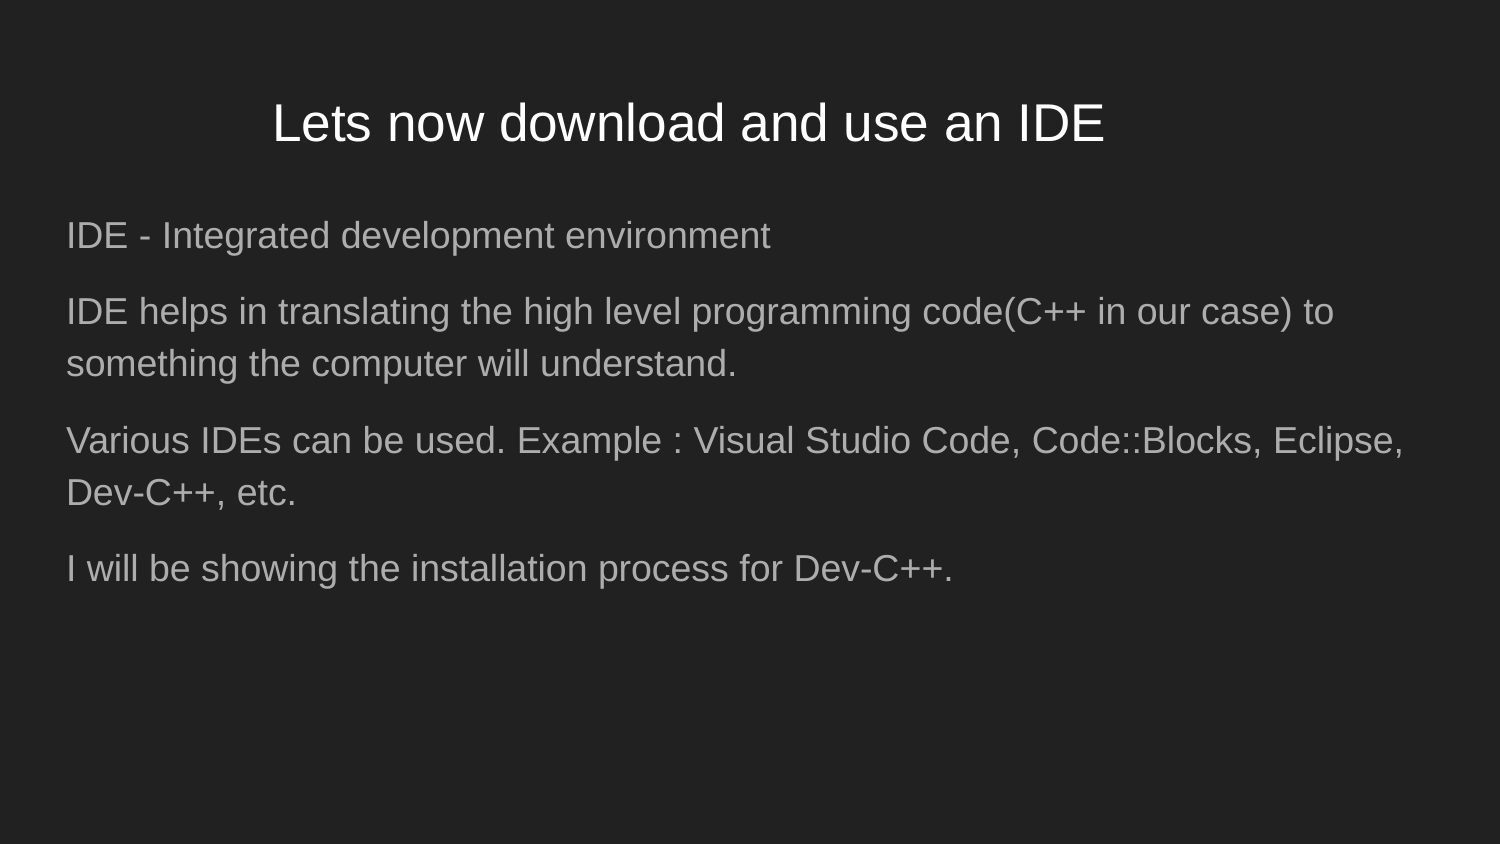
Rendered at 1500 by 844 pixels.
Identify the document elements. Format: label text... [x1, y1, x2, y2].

list IDE - Integrated development environment IDE helps in translating the high level programming code(C++ in our case) to something the computer will understand. Various IDEs can be used. Example : Visual Studio Code, Code::Blocks, Eclipse, Dev-C++, etc. I will be showing the installation process for Dev-C++. [51, 189, 1449, 750]
title Lets now download and use an IDE [51, 72, 1449, 167]
